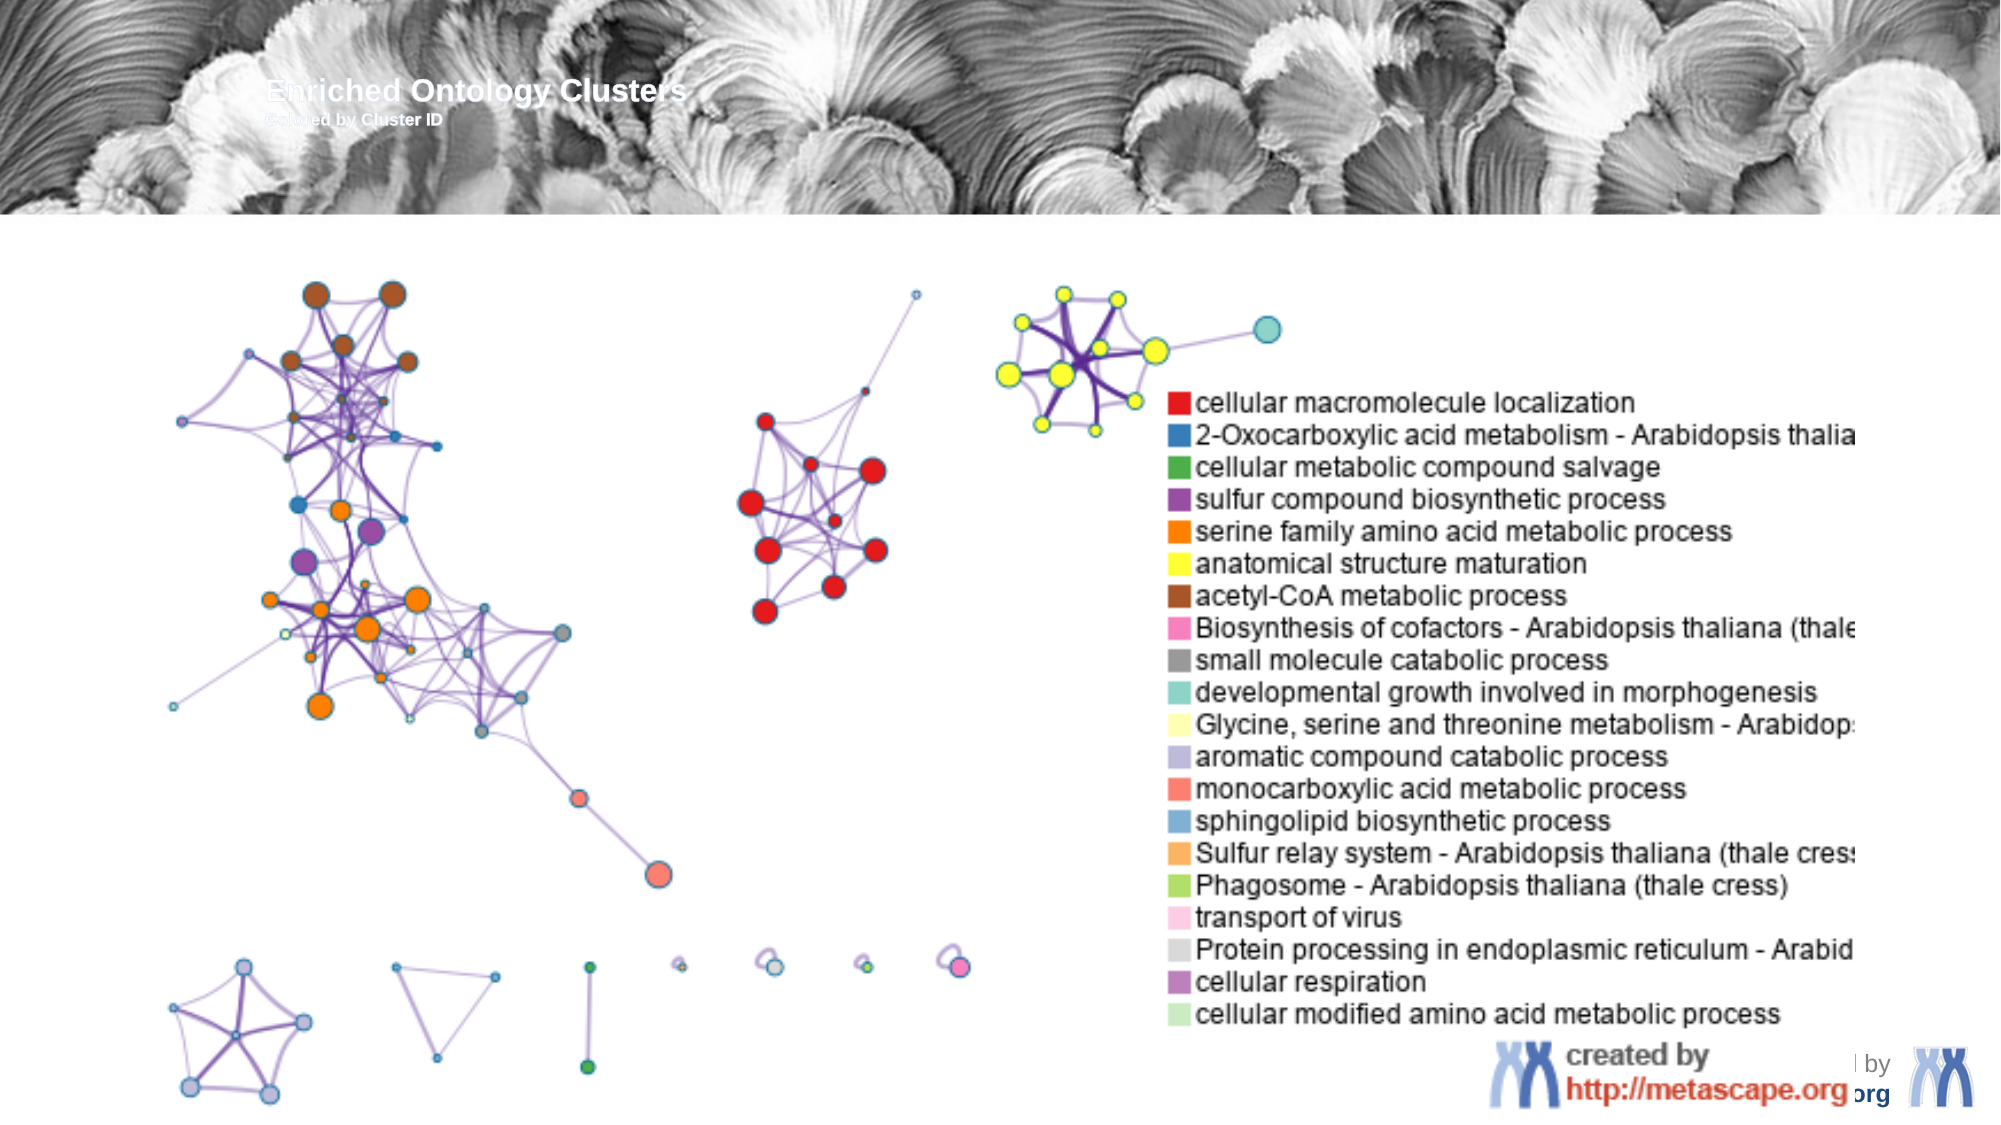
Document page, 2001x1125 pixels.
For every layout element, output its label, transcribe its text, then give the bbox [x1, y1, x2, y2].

picture [0, 0, 2001, 1125]
title Enriched Ontology Clusters Colored by Cluster ID [249, 61, 1600, 137]
